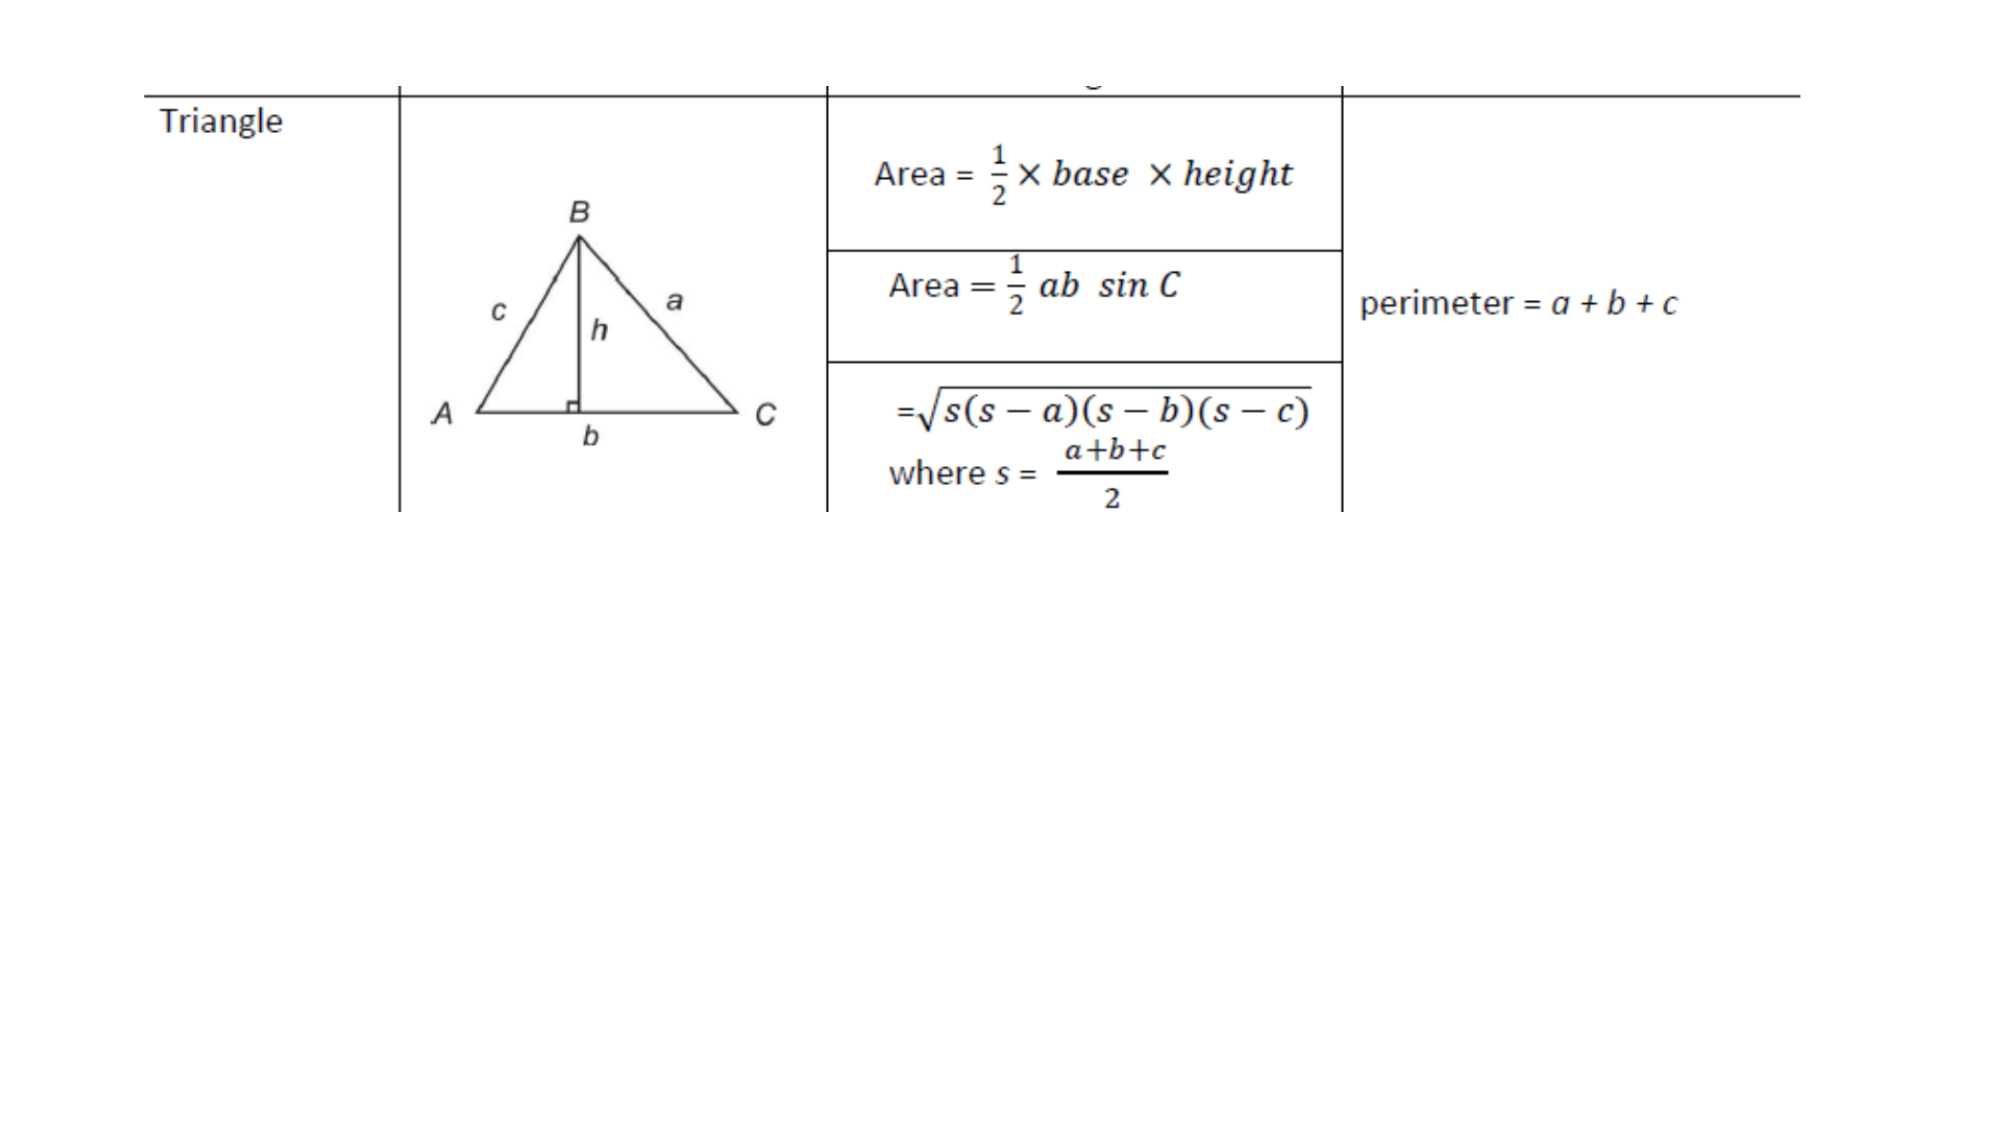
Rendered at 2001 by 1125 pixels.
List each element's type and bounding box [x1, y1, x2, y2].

picture [89, 86, 1863, 512]
